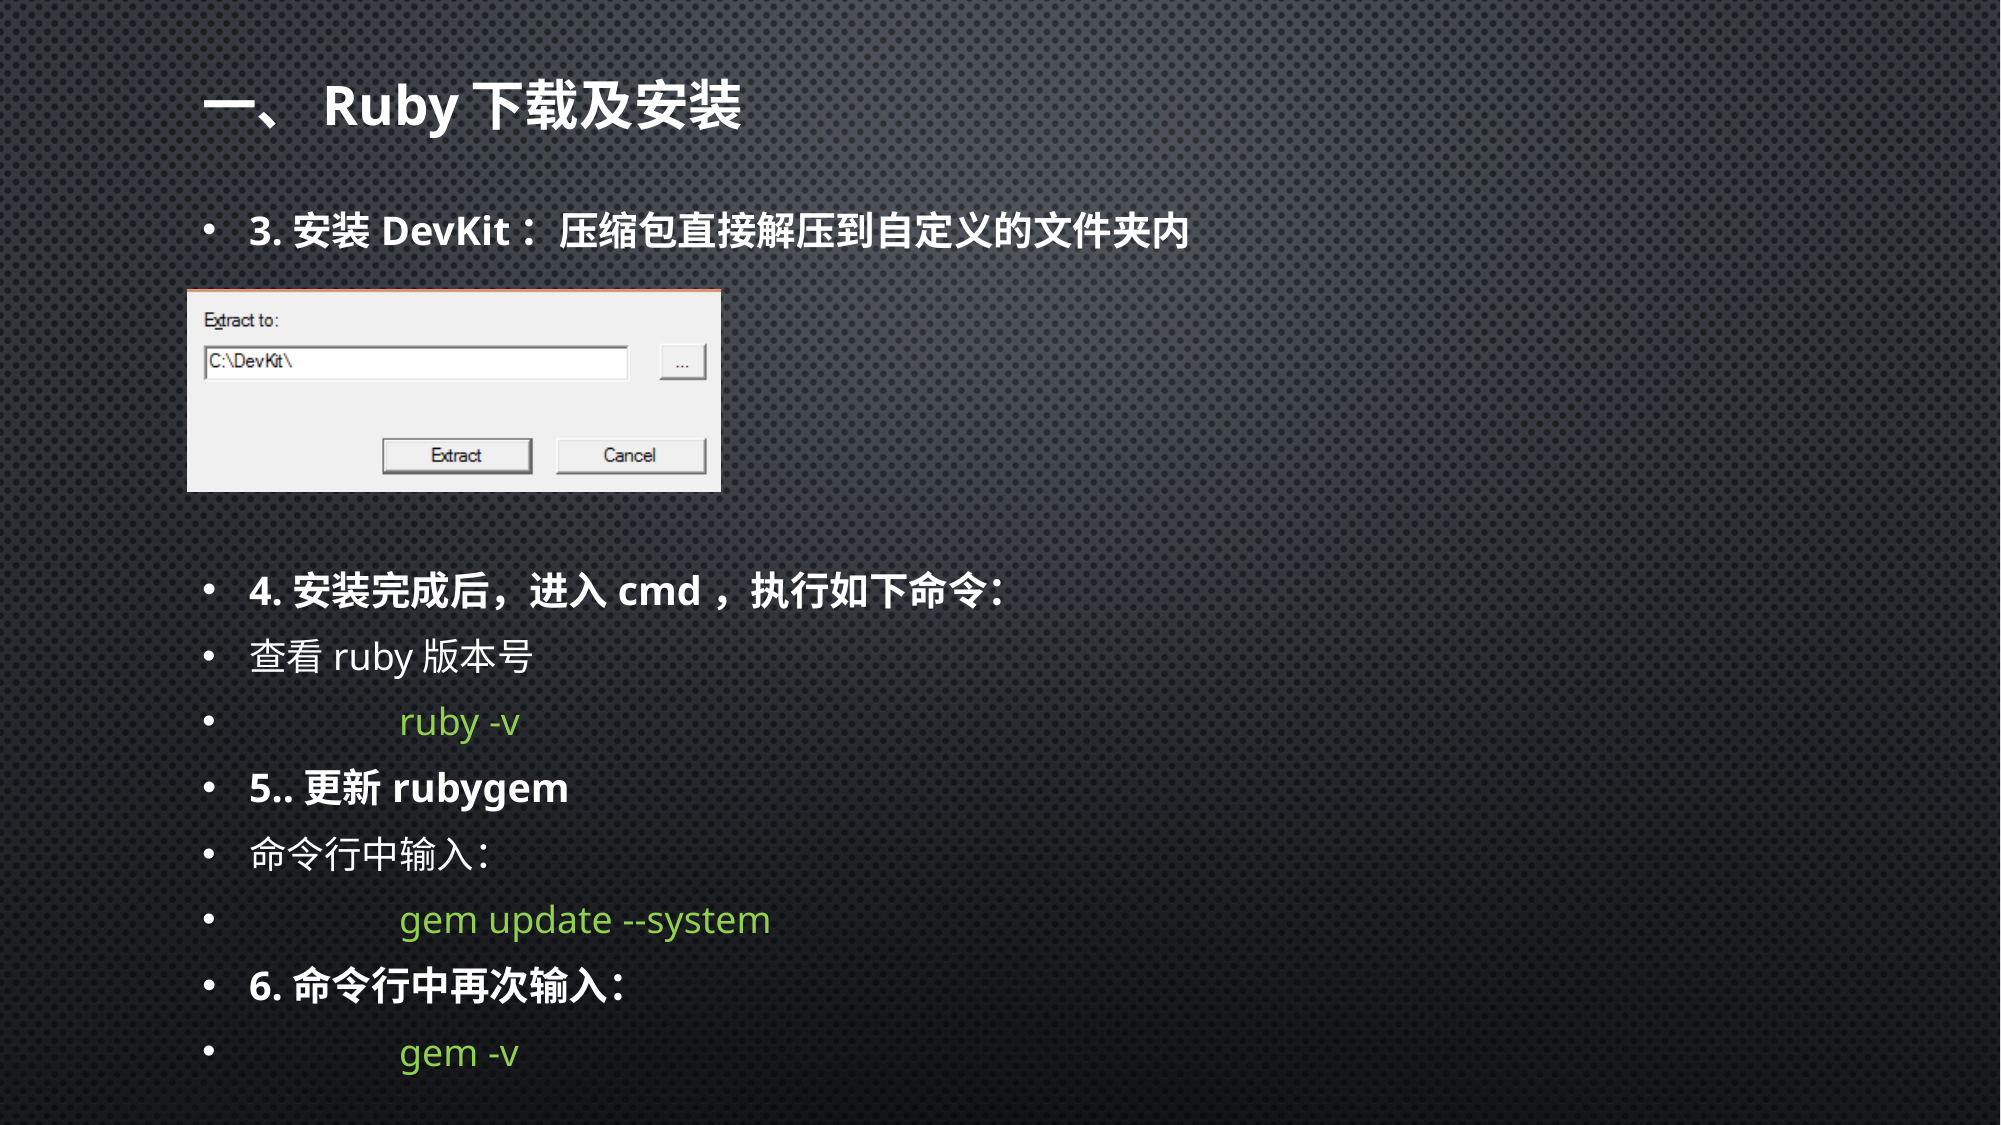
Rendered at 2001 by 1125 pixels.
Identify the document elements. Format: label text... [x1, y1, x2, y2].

picture [186, 289, 721, 492]
title 一、Ruby下载及安装 [187, 63, 1813, 145]
list 4.安装完成后，进入cmd，执行如下命令： 查看ruby版本号 ruby -v 5..更新rubygem 命令行中输入： gem update --system 6.命令行中再次输入： gem -v [187, 526, 1215, 1113]
list 3.安装DevKit：压缩包直接解压到自定义的文件夹内 [187, 168, 1215, 290]
